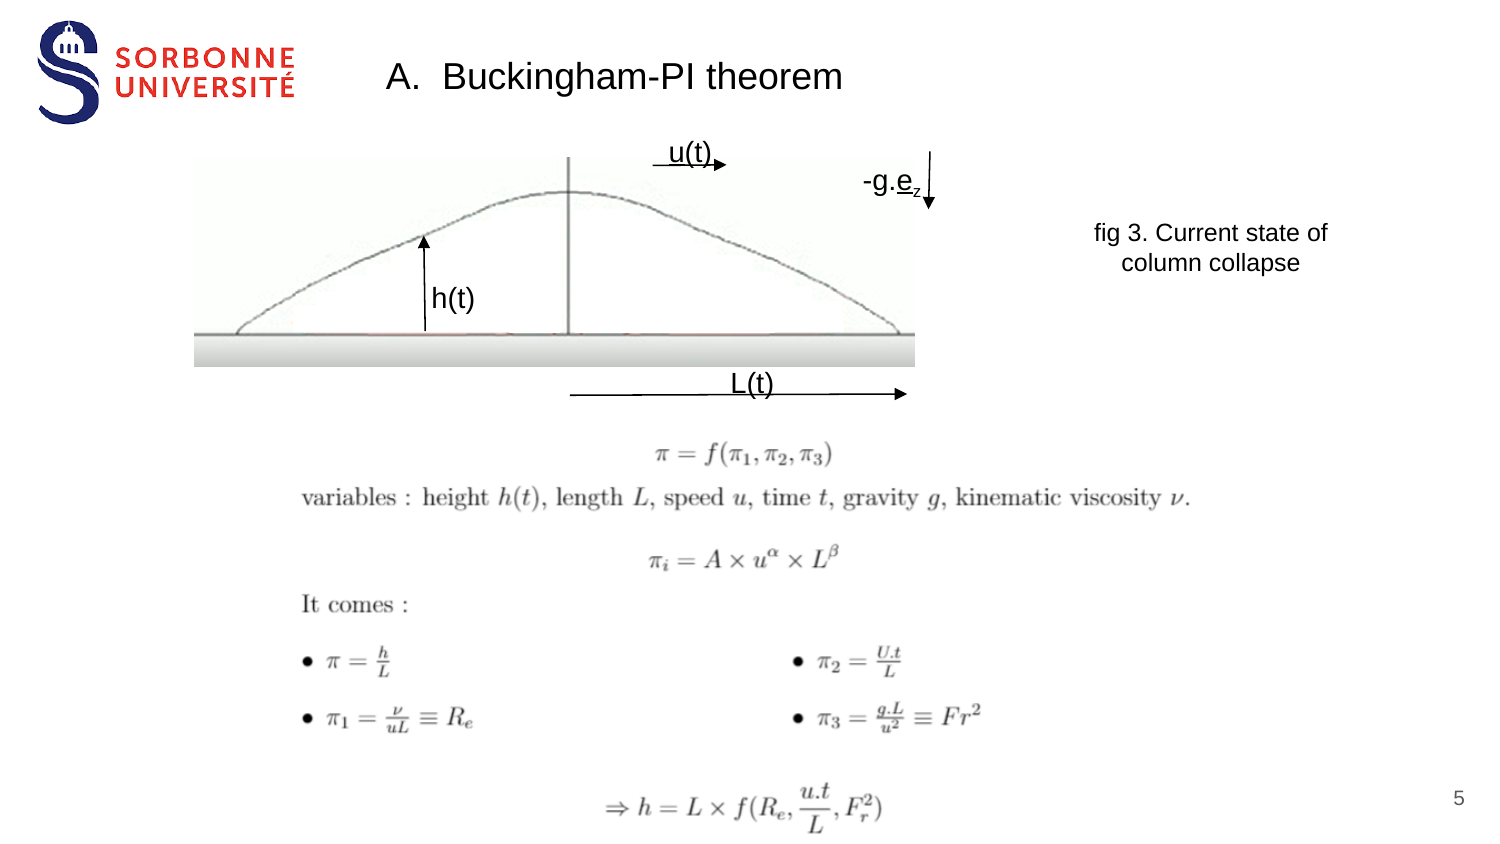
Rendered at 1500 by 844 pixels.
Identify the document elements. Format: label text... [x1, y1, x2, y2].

text_box fig 3. Current state of column collapse [1057, 201, 1365, 292]
text_box Buckingham-PI theorem [352, 37, 957, 113]
slide_number ‹#› [1389, 764, 1480, 830]
picture [294, 419, 1206, 844]
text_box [193, 117, 957, 416]
picture [25, 15, 305, 130]
